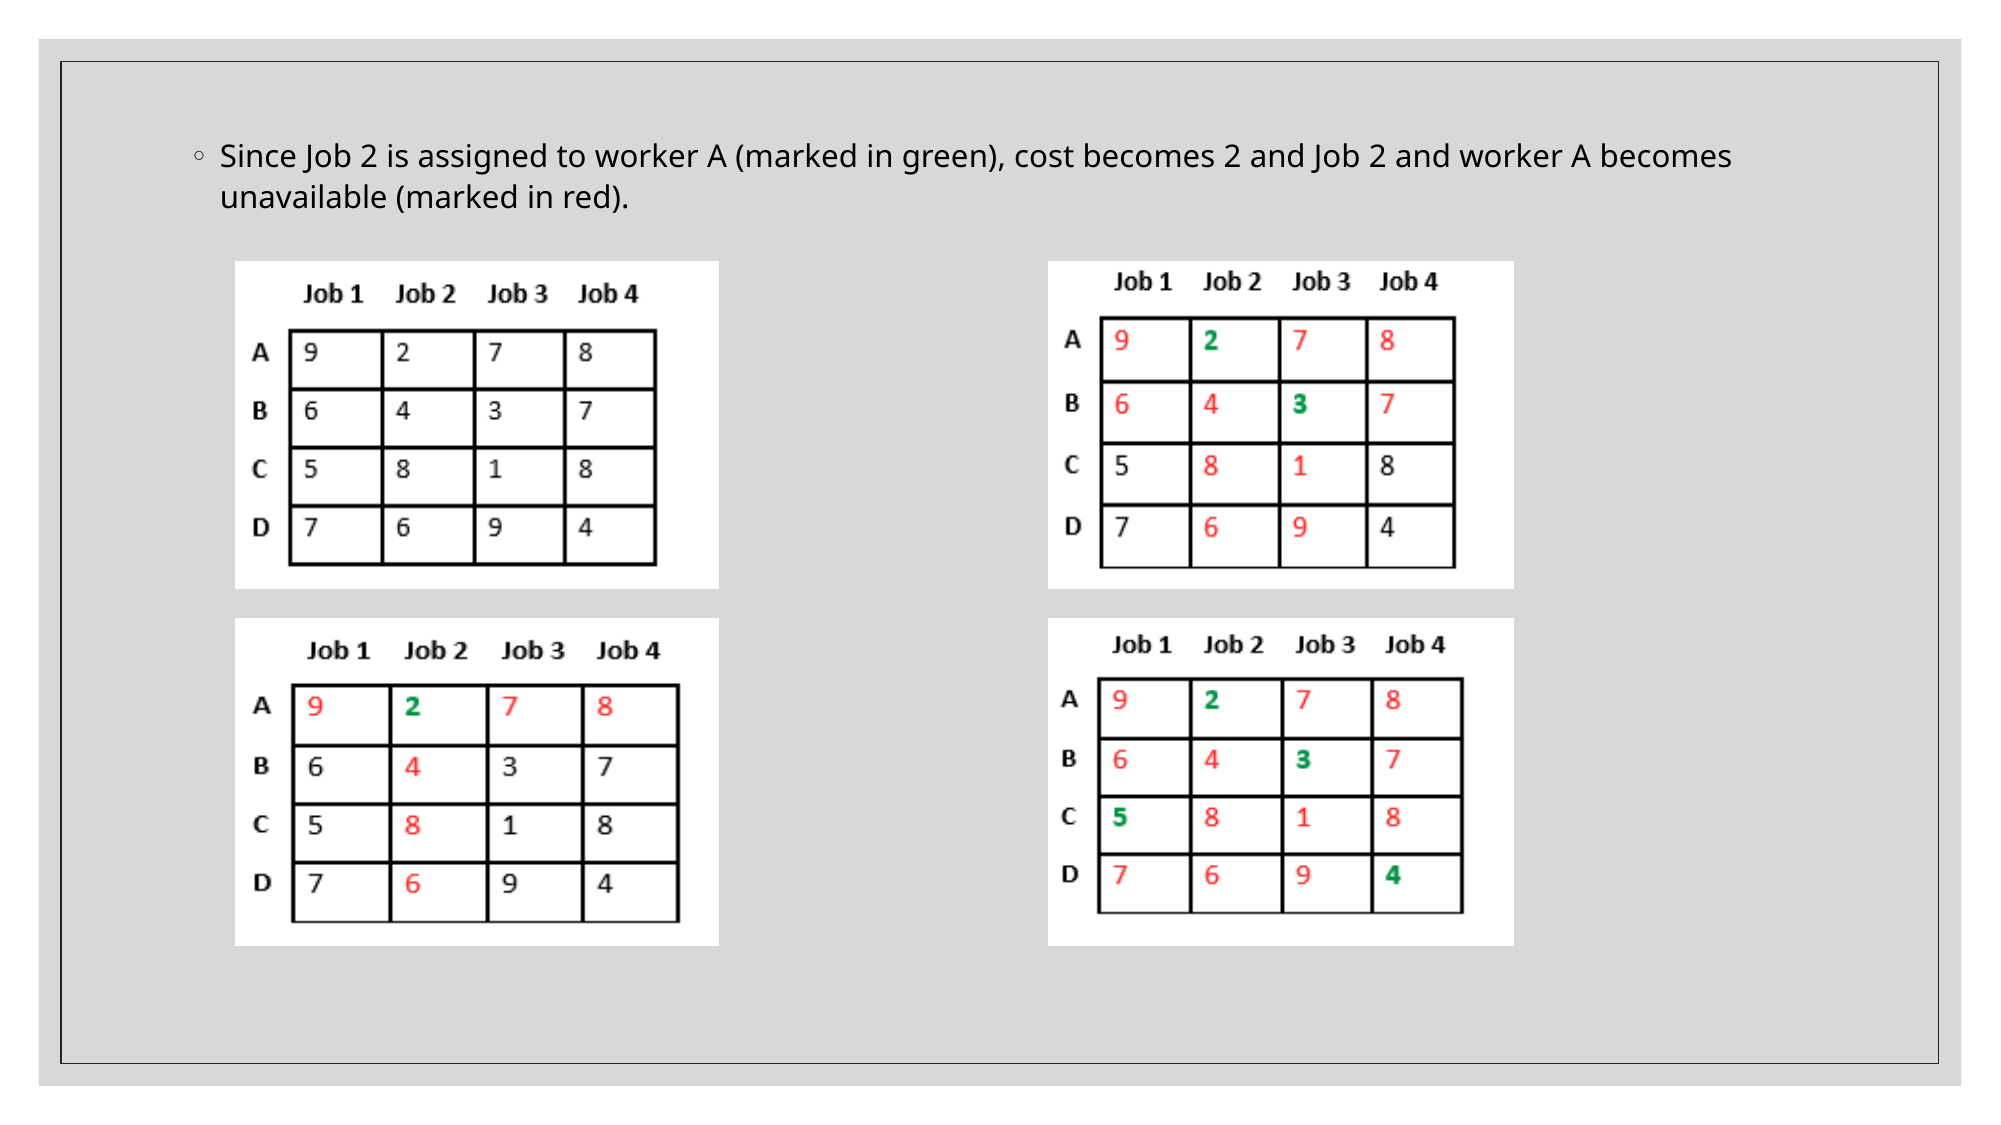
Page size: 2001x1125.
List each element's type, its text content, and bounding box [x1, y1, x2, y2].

picture [1048, 261, 1514, 589]
picture [1048, 618, 1514, 946]
picture [235, 618, 719, 946]
list Since Job 2 is assigned to worker A (marked in green), cost becomes 2 and Job 2 and worker A becomes unavailable (marked in red). [174, 125, 1825, 977]
picture [235, 261, 719, 589]
